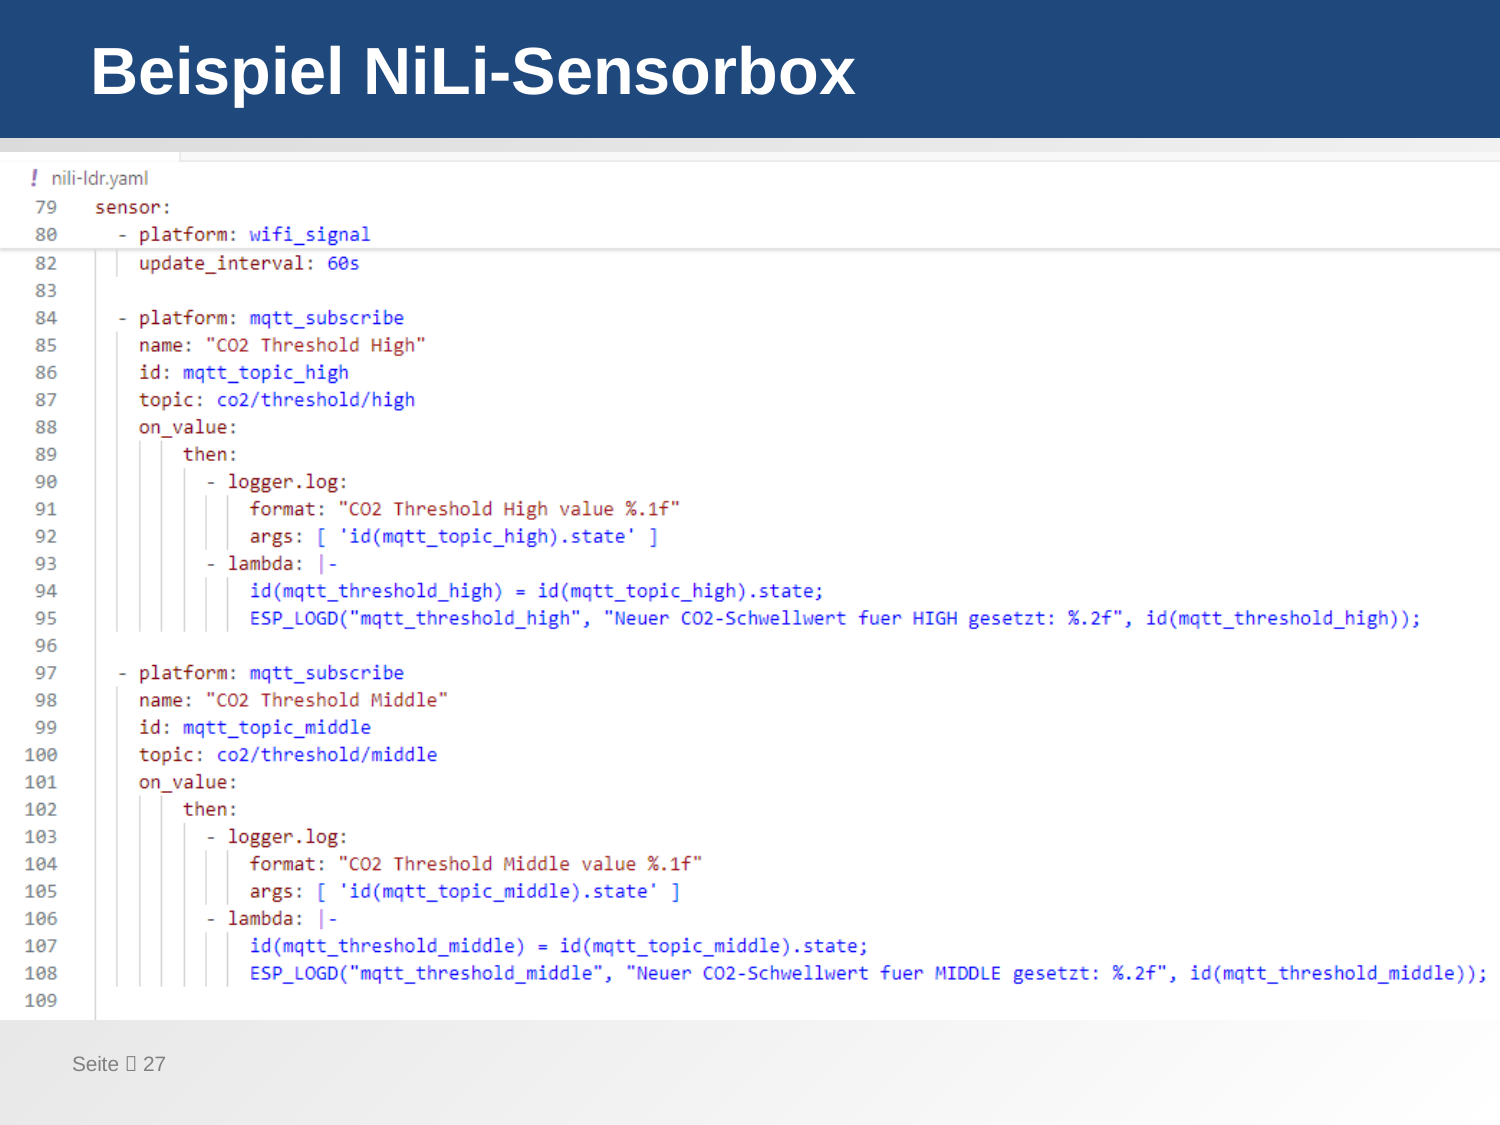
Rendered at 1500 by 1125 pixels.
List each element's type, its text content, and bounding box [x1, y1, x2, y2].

picture [0, 151, 1500, 1021]
title Beispiel NiLi-Sensorbox [75, 20, 1425, 150]
